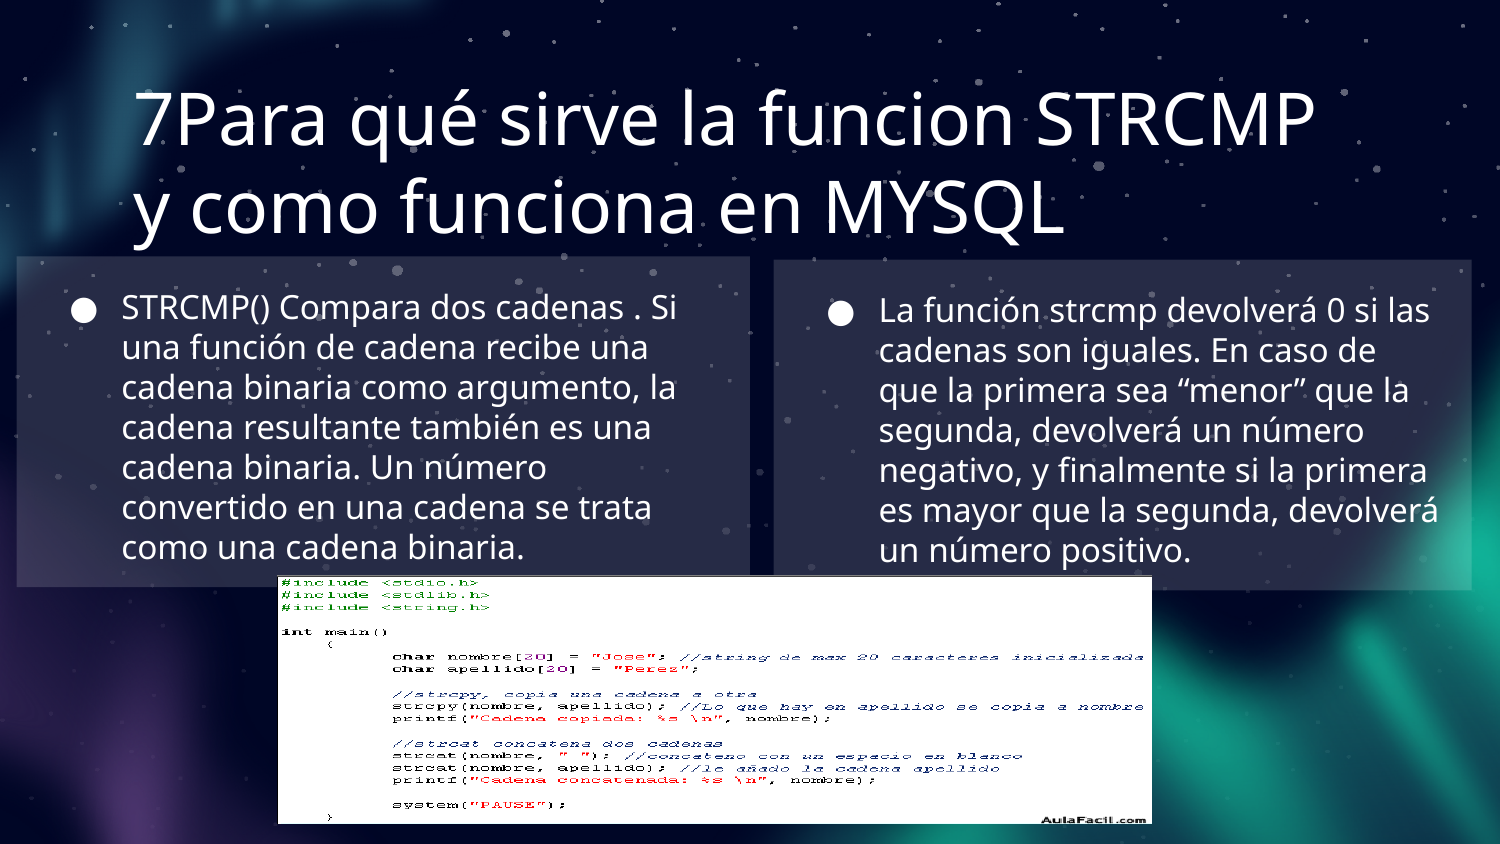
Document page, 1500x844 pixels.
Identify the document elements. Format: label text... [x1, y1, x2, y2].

title 7Para qué sirve la funcion STRCMP y como funciona en MYSQL [118, 57, 1382, 233]
picture [0, 0, 1500, 844]
list STRCMP() Compara dos cadenas . Si una función de cadena recibe una cadena binaria como argumento, la cadena resultante también es una cadena binaria. Un número convertido en una cadena se trata como una cadena binaria. [16, 256, 750, 588]
text_box La función strcmp devolverá 0 si las cadenas son iguales. En caso de que la primera sea “menor” que la segunda, devolverá un número negativo, y finalmente si la primera es mayor que la segunda, devolverá un número positivo. [773, 259, 1472, 591]
